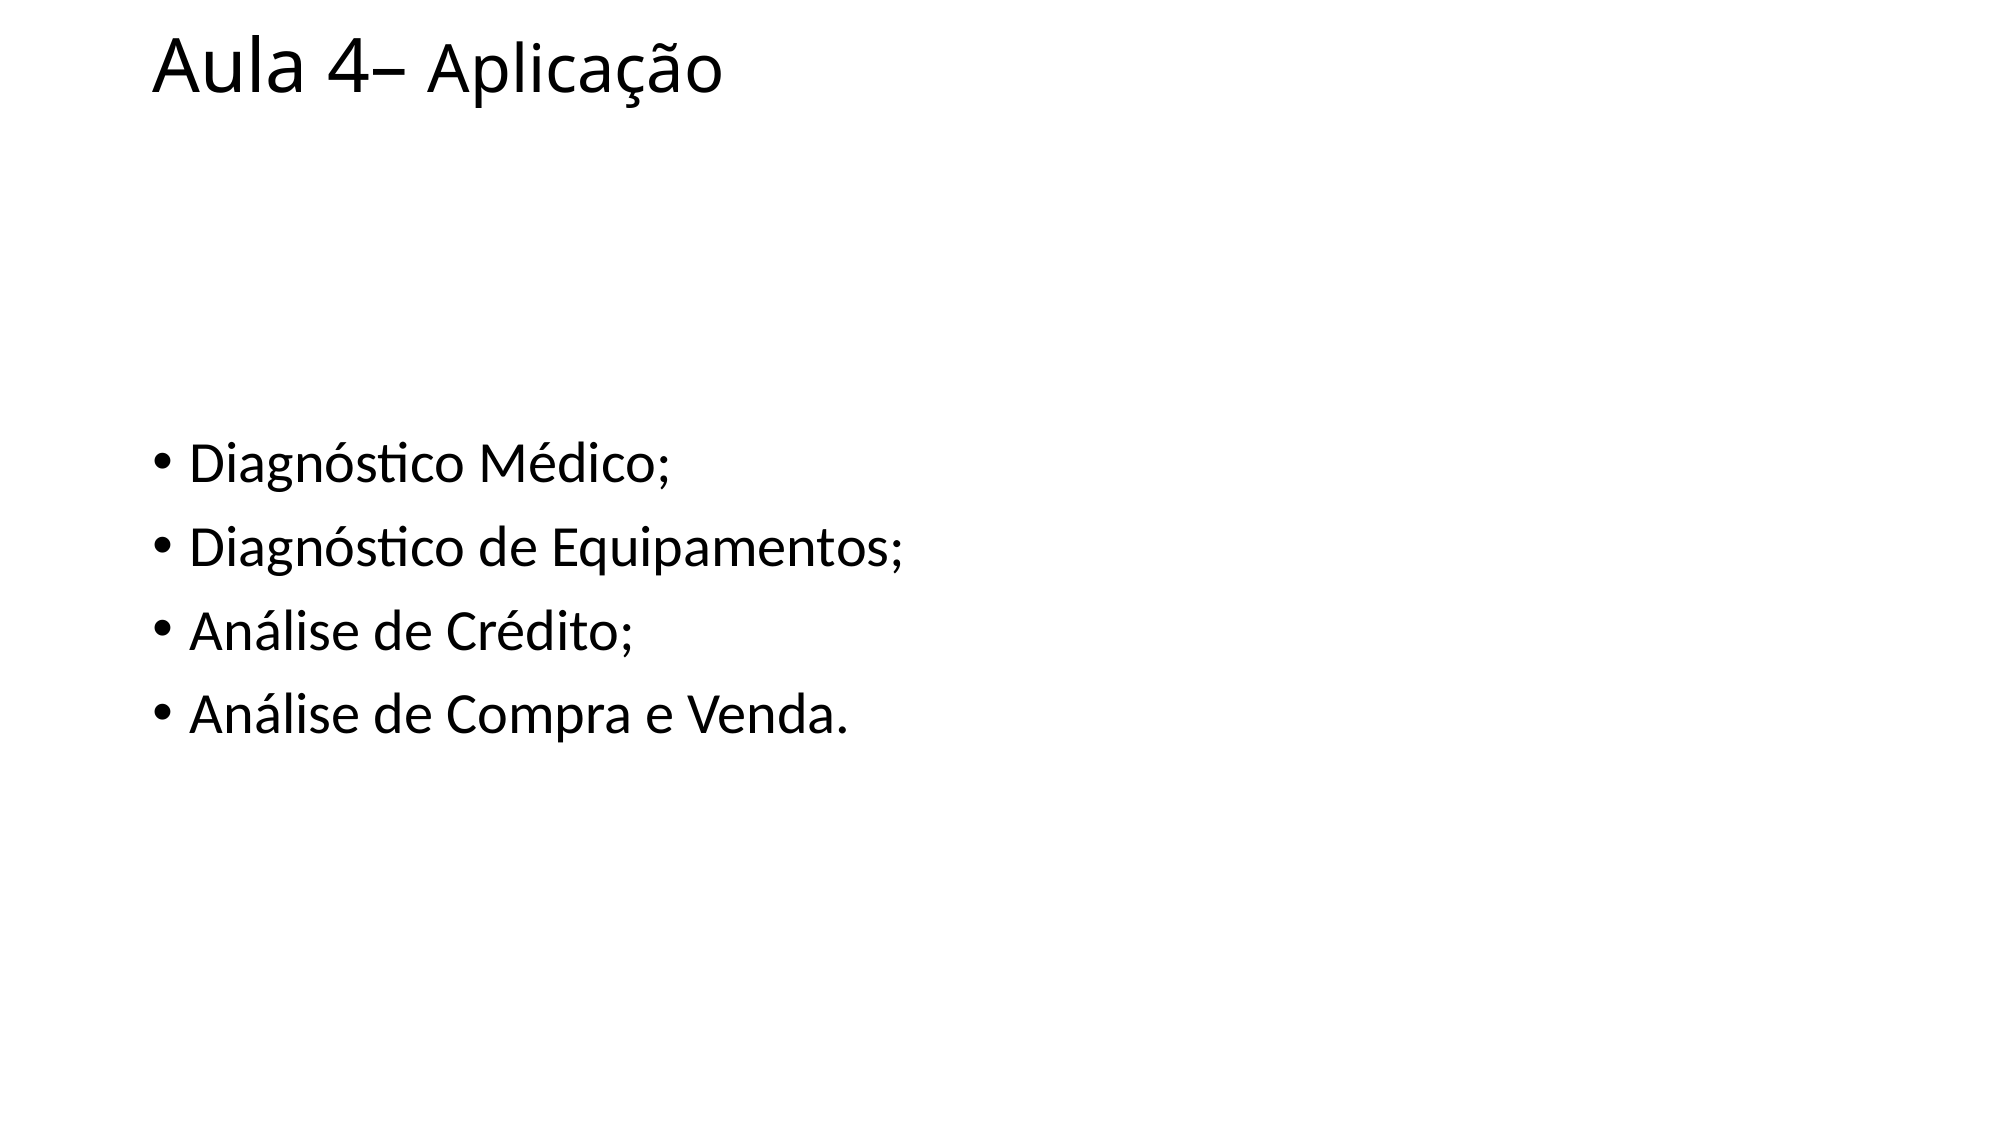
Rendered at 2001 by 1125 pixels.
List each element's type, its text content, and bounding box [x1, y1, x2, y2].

list Diagnóstico Médico; Diagnóstico de Equipamentos; Análise de Crédito; Análise de Compra e Venda. [137, 165, 1863, 1014]
title Aula 4– Aplicação [137, 0, 1863, 138]
